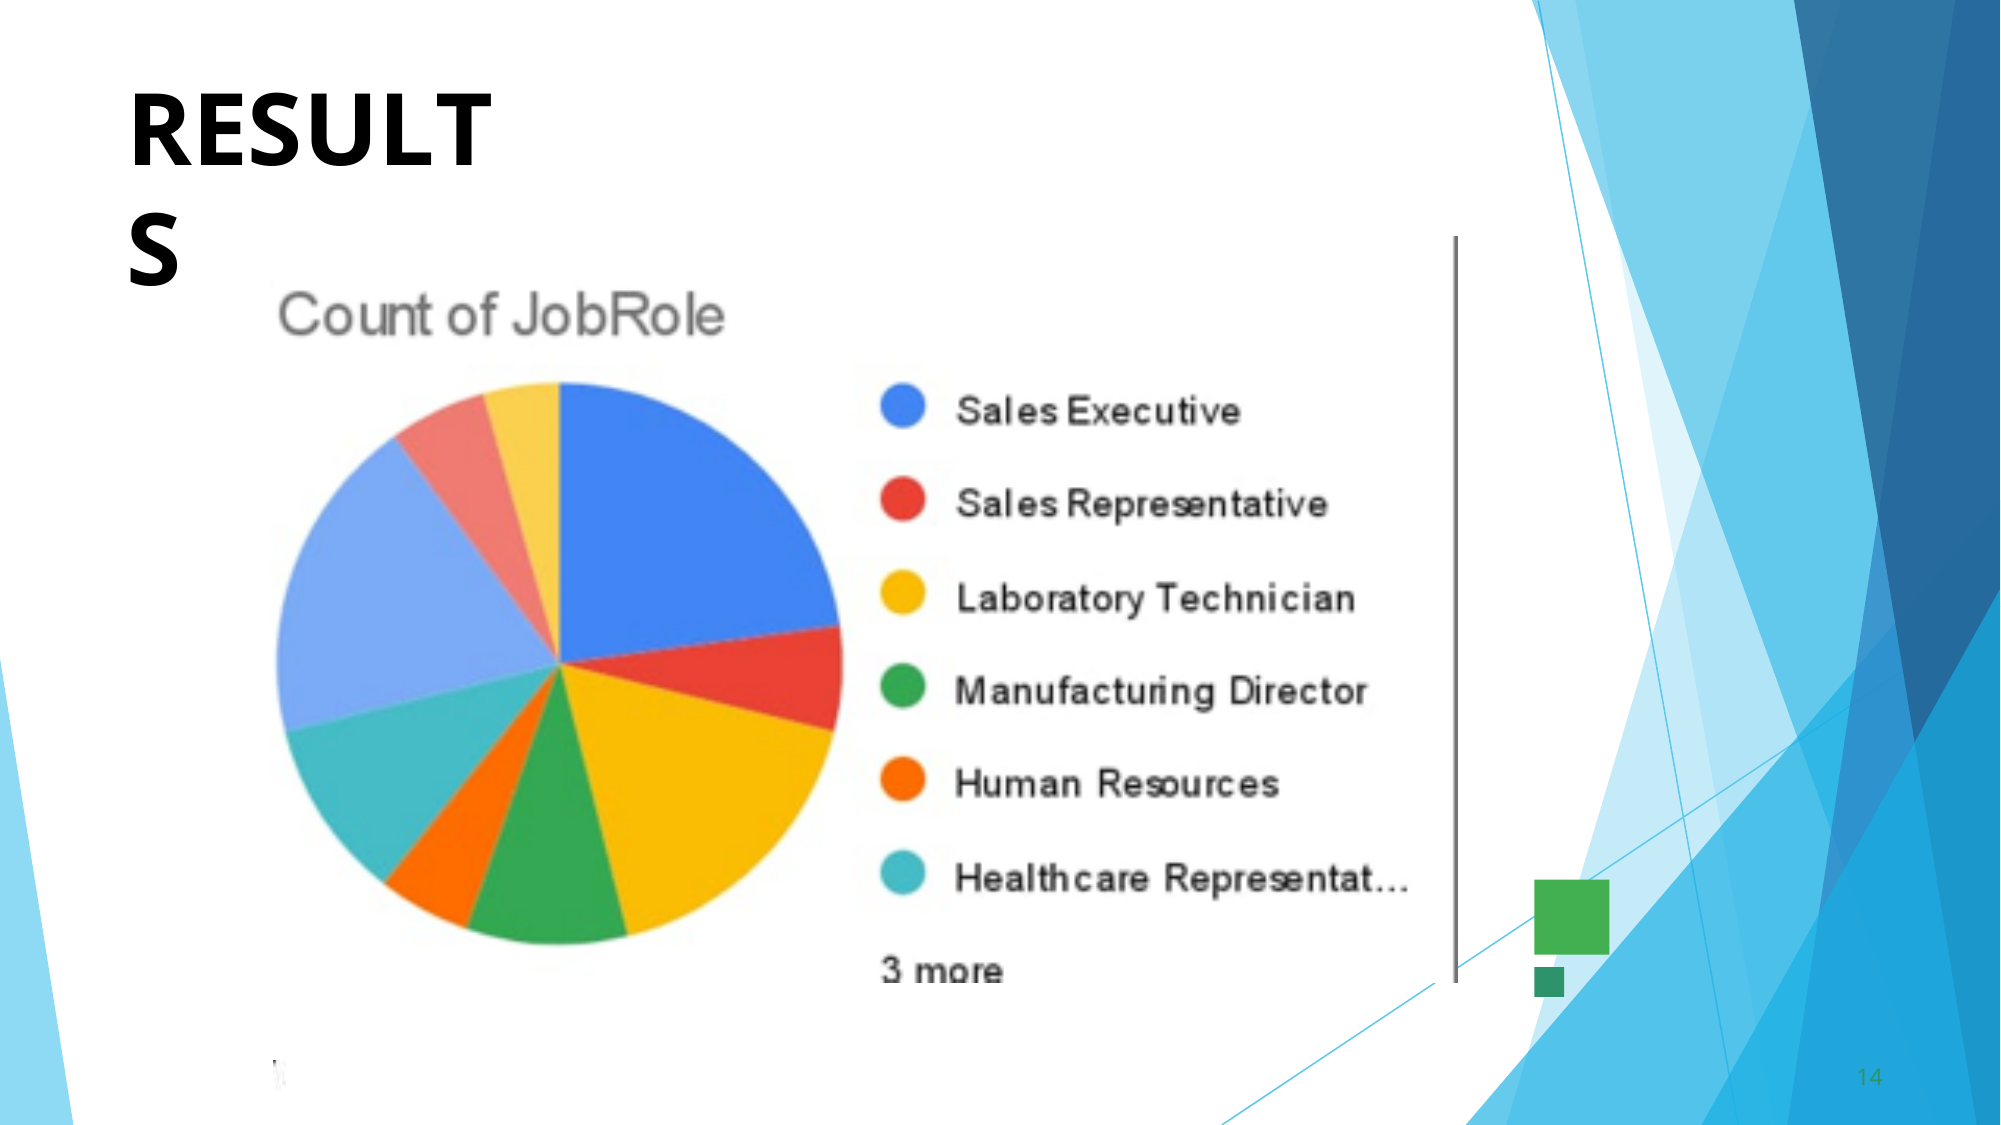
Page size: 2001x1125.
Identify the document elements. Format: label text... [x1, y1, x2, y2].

picture [273, 1060, 286, 1090]
text_box 14 [1849, 1061, 1888, 1095]
picture [240, 236, 1458, 983]
title RESULTS [123, 62, 525, 306]
text_box [1534, 879, 1610, 955]
text_box [1534, 967, 1565, 997]
